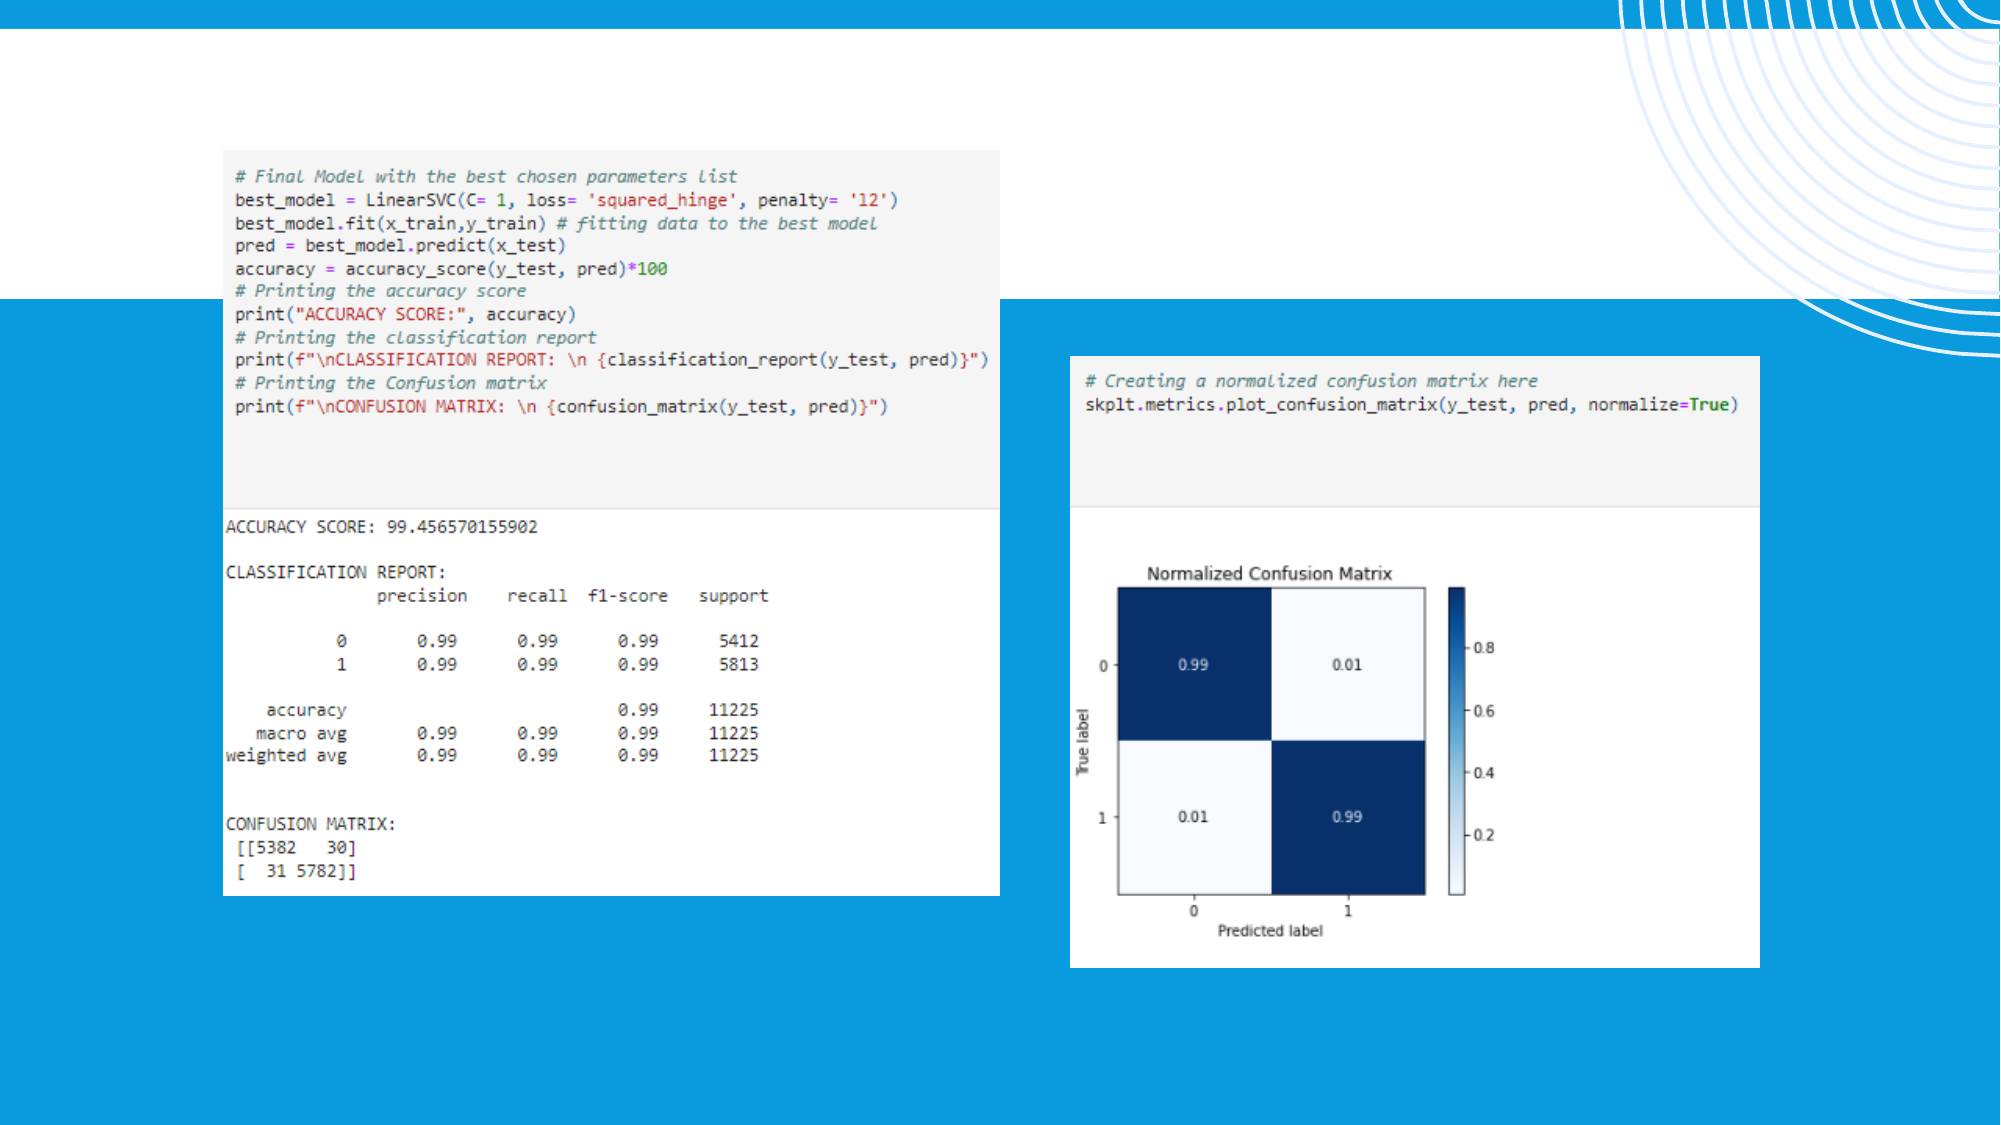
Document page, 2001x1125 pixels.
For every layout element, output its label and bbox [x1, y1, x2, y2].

picture [1071, 357, 1759, 967]
picture [223, 149, 1001, 895]
